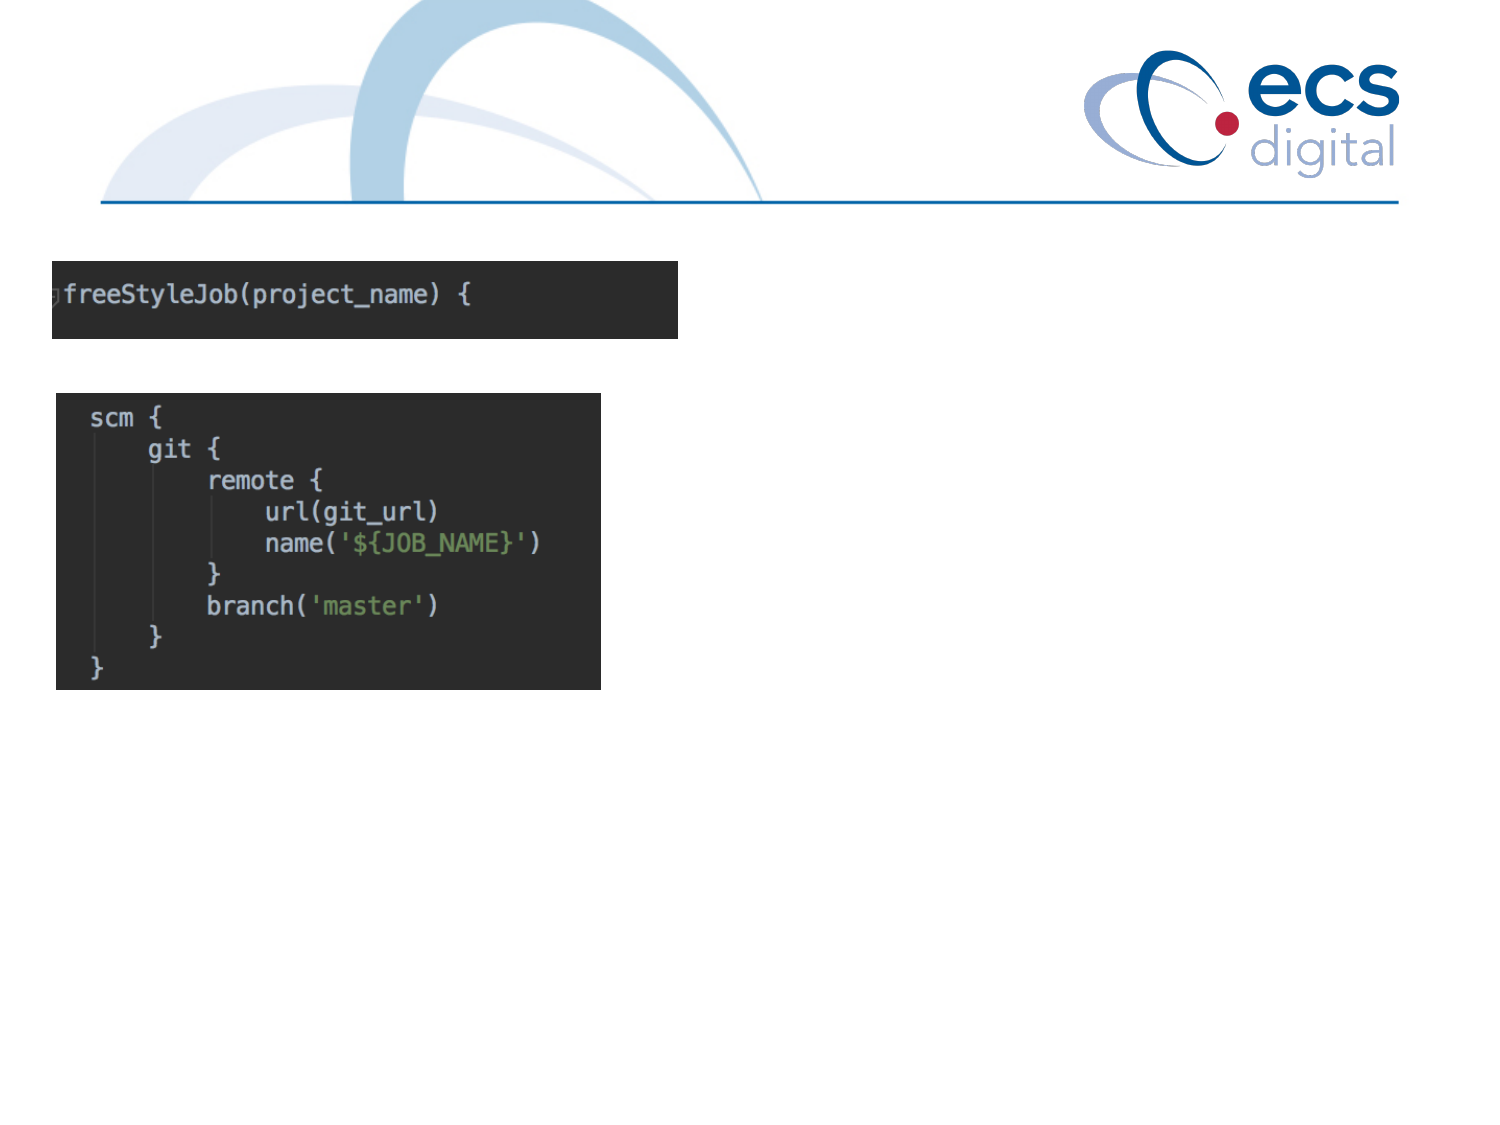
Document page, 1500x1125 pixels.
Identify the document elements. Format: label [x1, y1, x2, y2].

picture [56, 393, 601, 690]
picture [51, 261, 678, 340]
picture [0, 0, 1500, 209]
